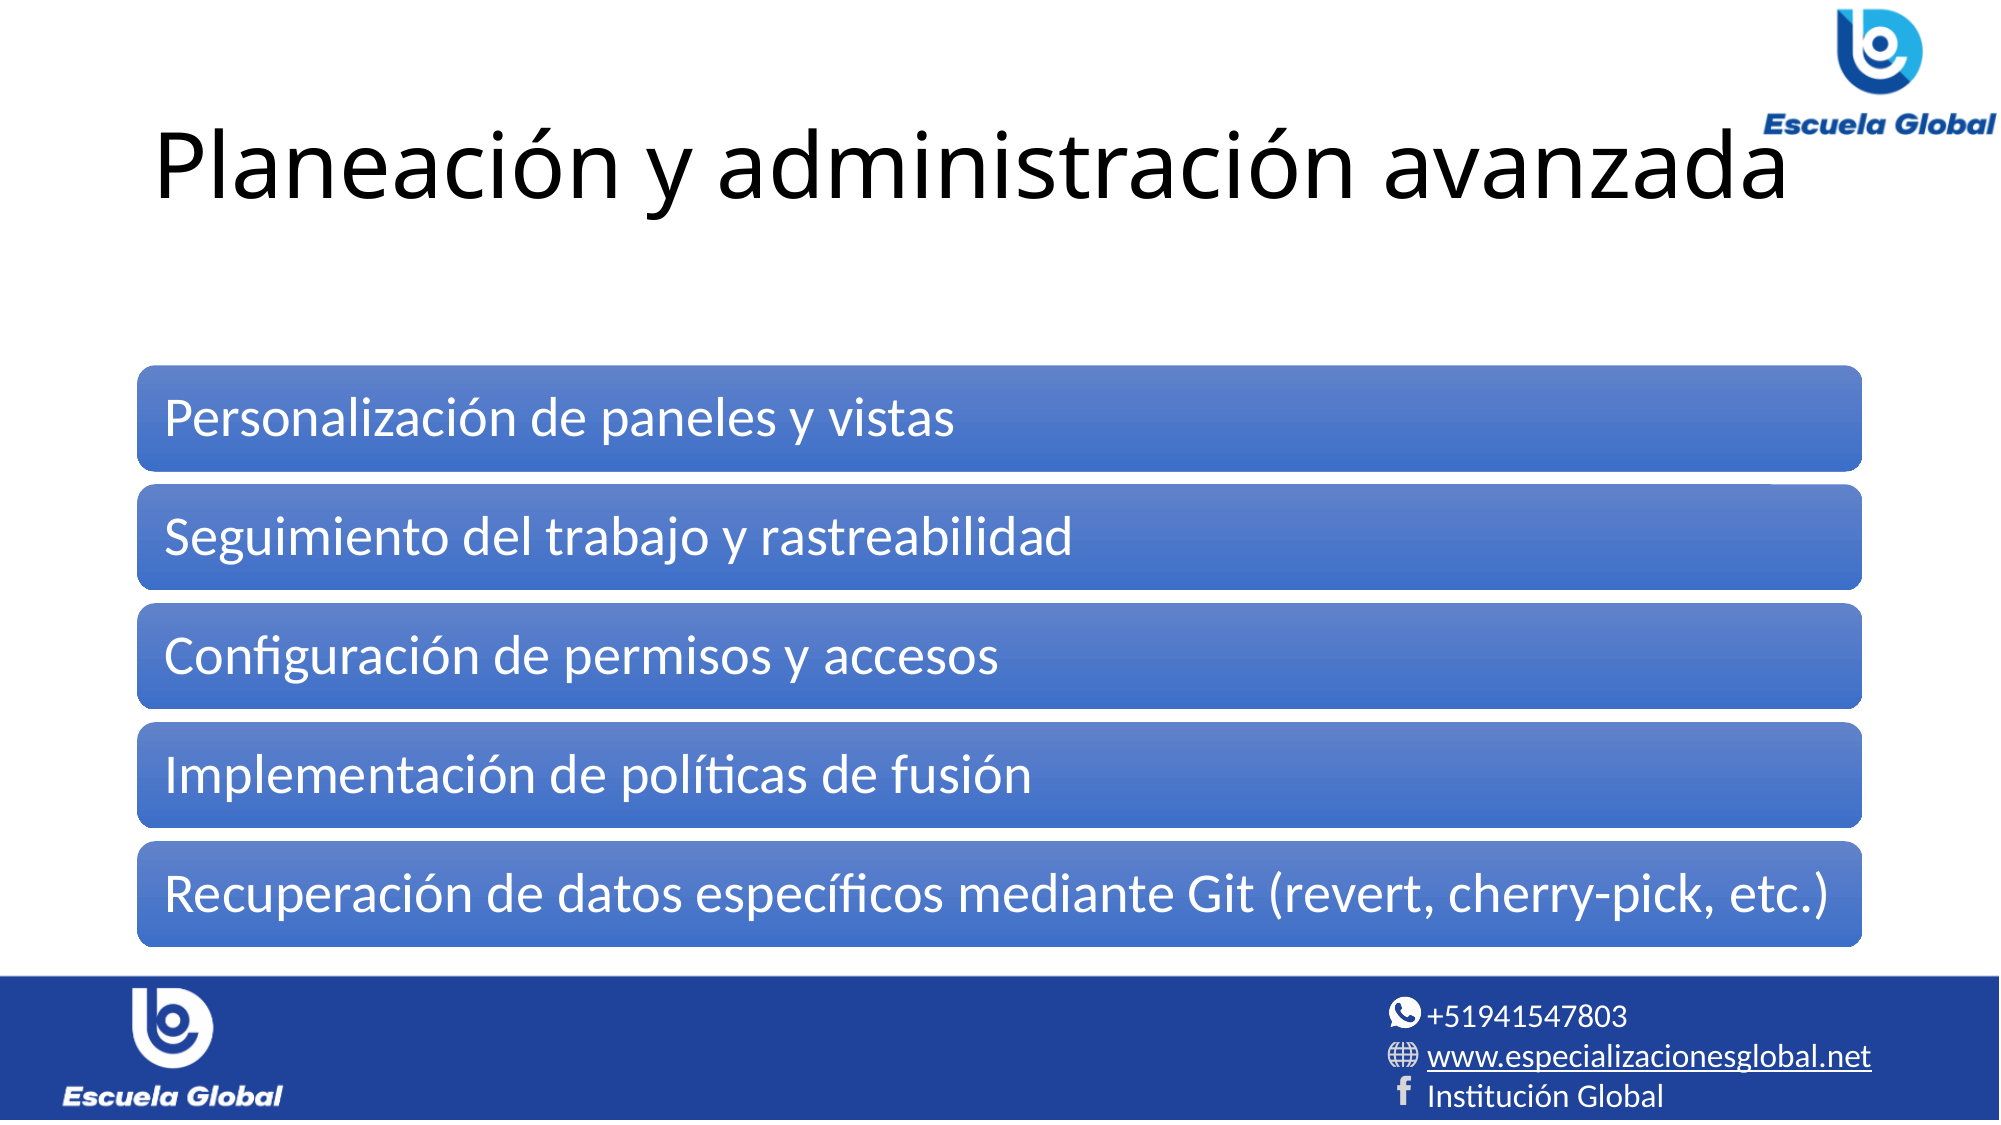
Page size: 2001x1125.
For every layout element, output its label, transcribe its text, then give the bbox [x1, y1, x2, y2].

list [137, 299, 1863, 1014]
title Planeación y administración avanzada [137, 59, 1863, 278]
picture [0, 0, 1999, 1120]
